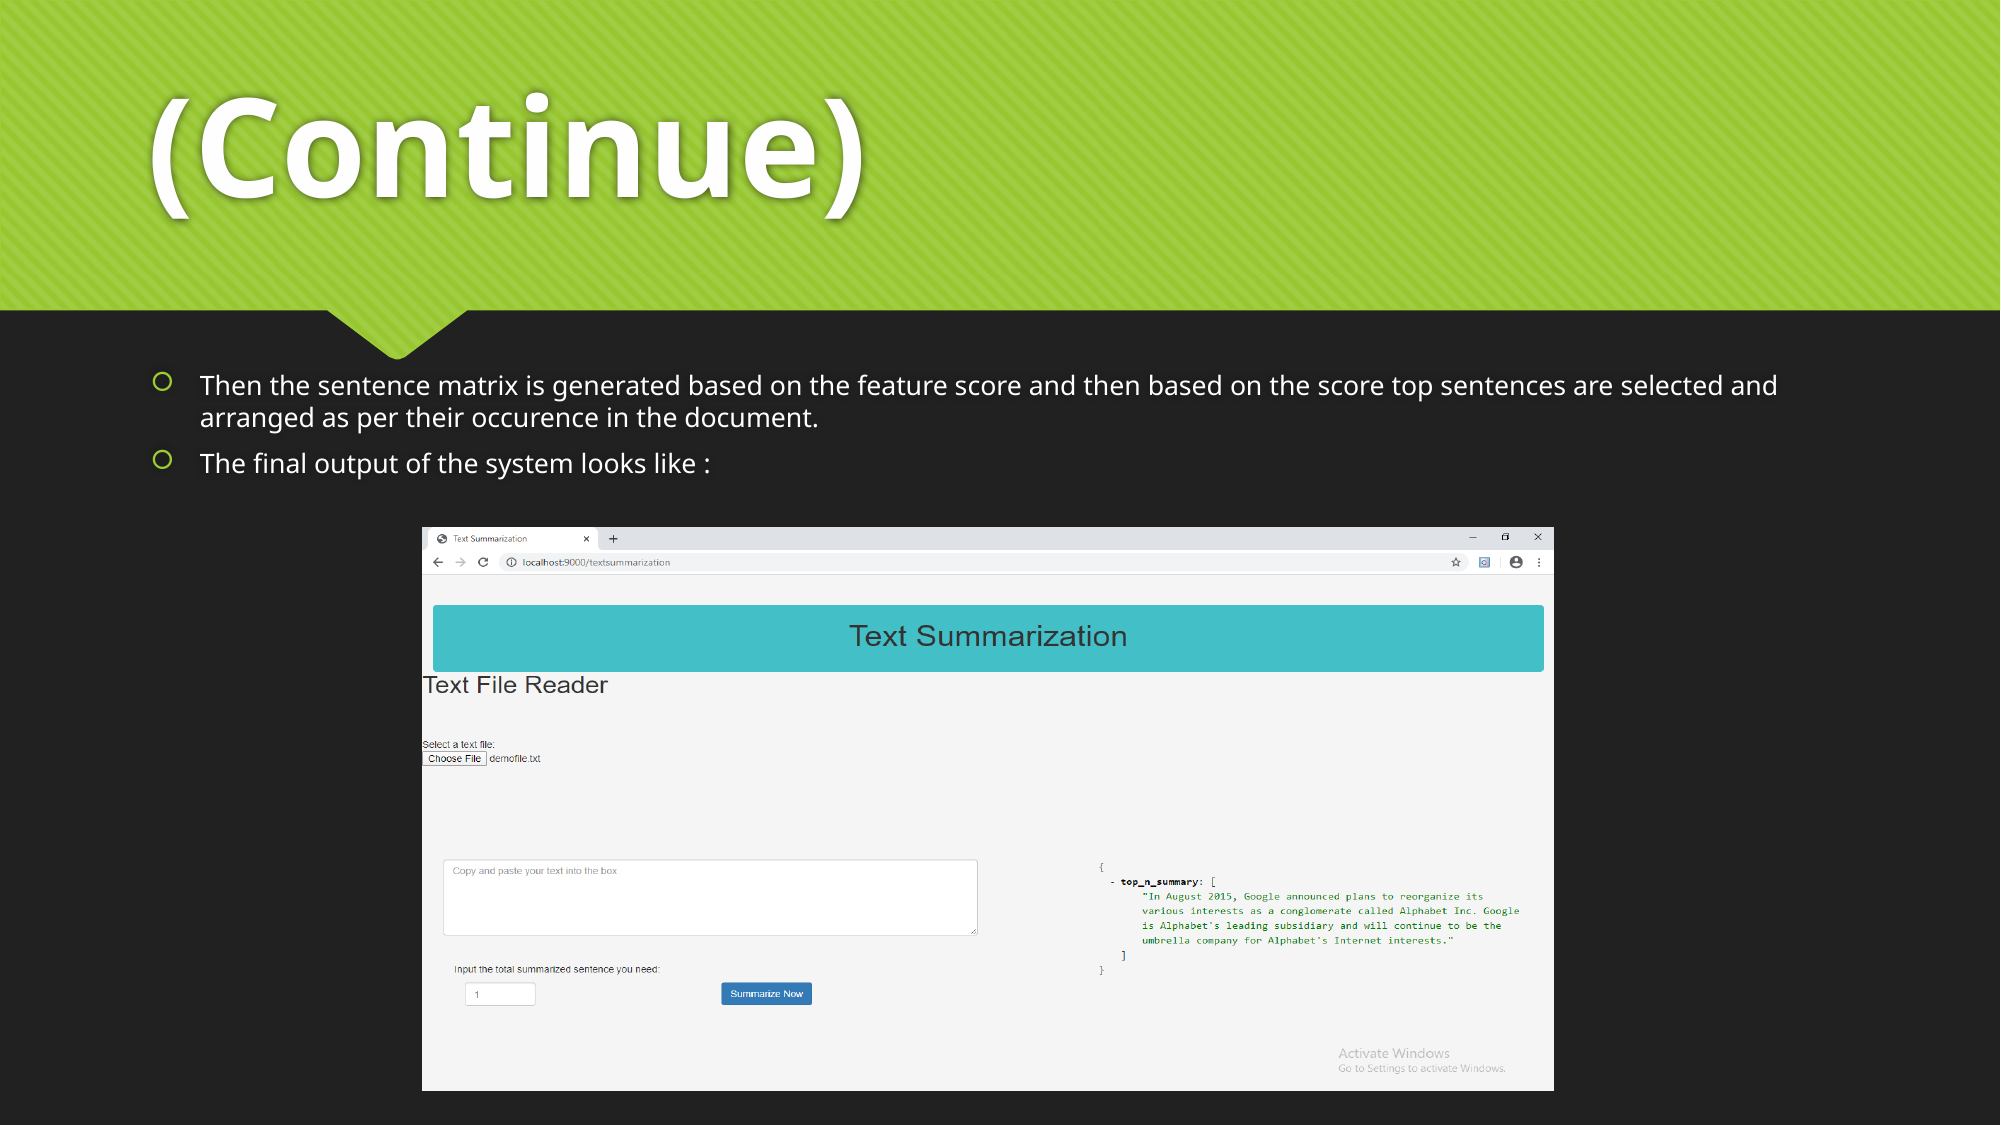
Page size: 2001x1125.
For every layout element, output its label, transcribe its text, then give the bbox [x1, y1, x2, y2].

picture [422, 527, 1554, 1092]
title (Continue) [132, 73, 1868, 233]
list Then the sentence matrix is generated based on the feature score and then based on the score top sentences are selected and arranged as per their occurence in the document. The final output of the system looks like : [135, 361, 1868, 487]
